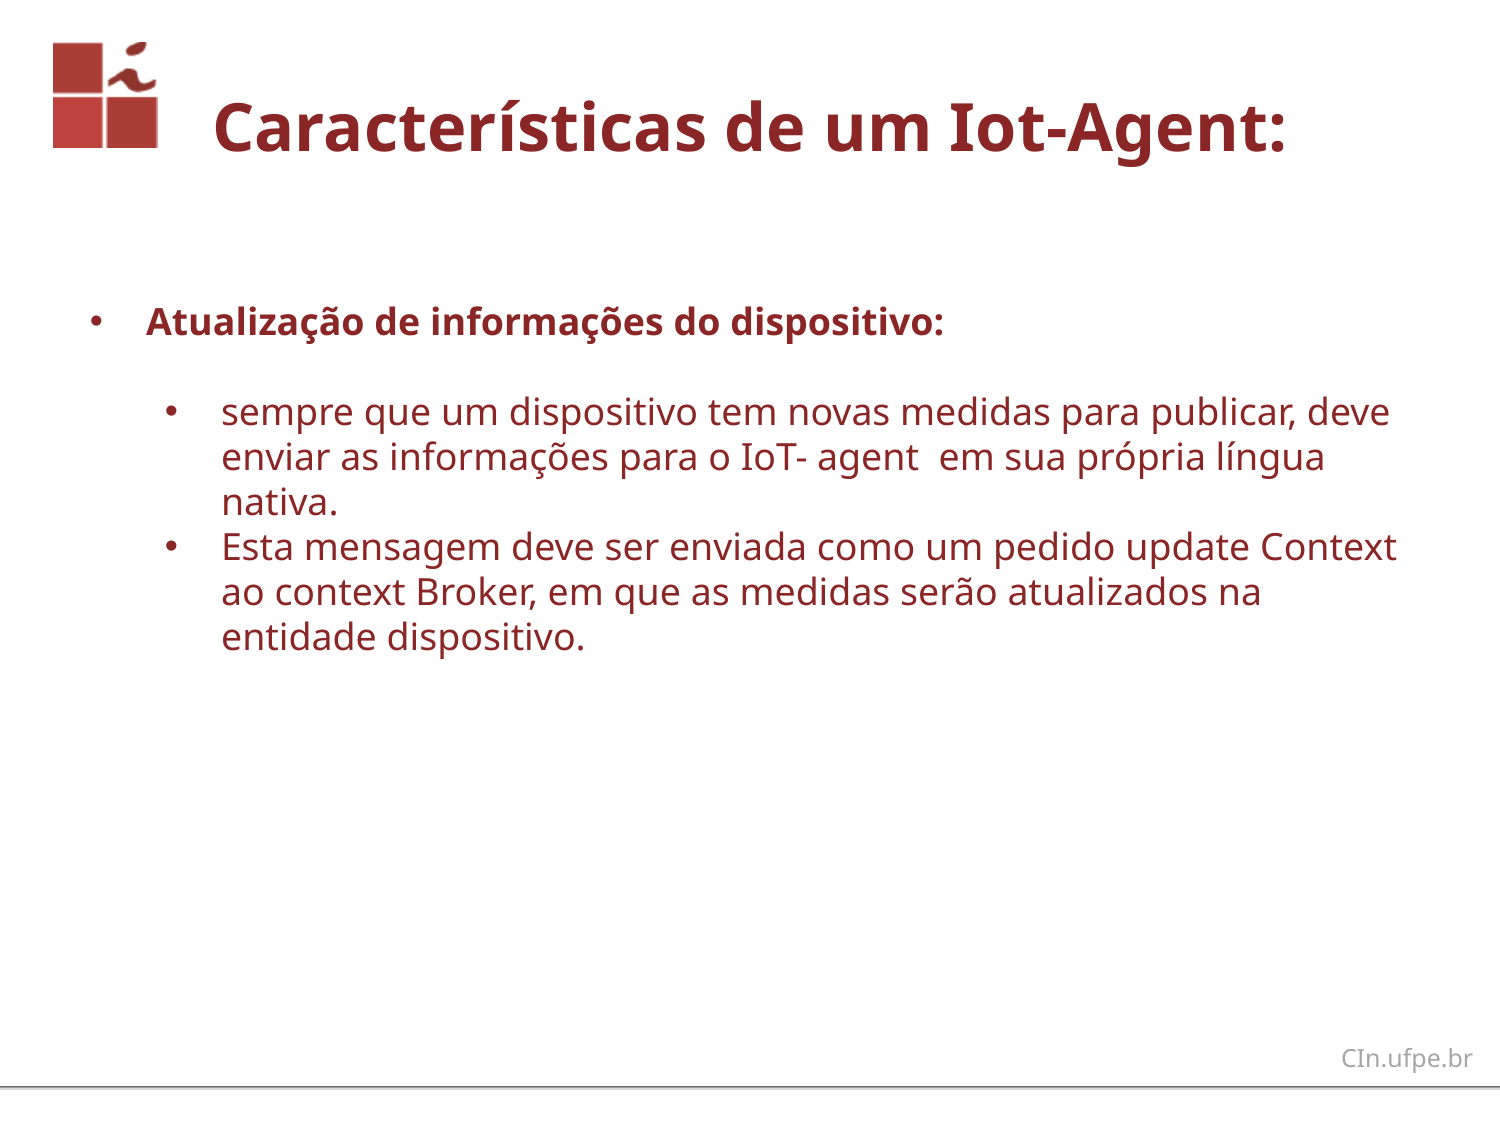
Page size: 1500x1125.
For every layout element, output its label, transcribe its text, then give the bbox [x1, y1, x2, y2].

picture [0, 1086, 1500, 1090]
picture [53, 42, 75, 148]
text_box Atualização de informações do dispositivo: sempre que um dispositivo tem novas medidas para publicar, deve enviar as informações para o IoT- agent em sua própria língua nativa. Esta mensagem deve ser enviada como um pedido update Context ao context Broker, em que as medidas serão atualizados na entidade dispositivo. [75, 290, 1425, 1023]
text_box Características de um Iot-Agent: [75, 30, 1425, 219]
